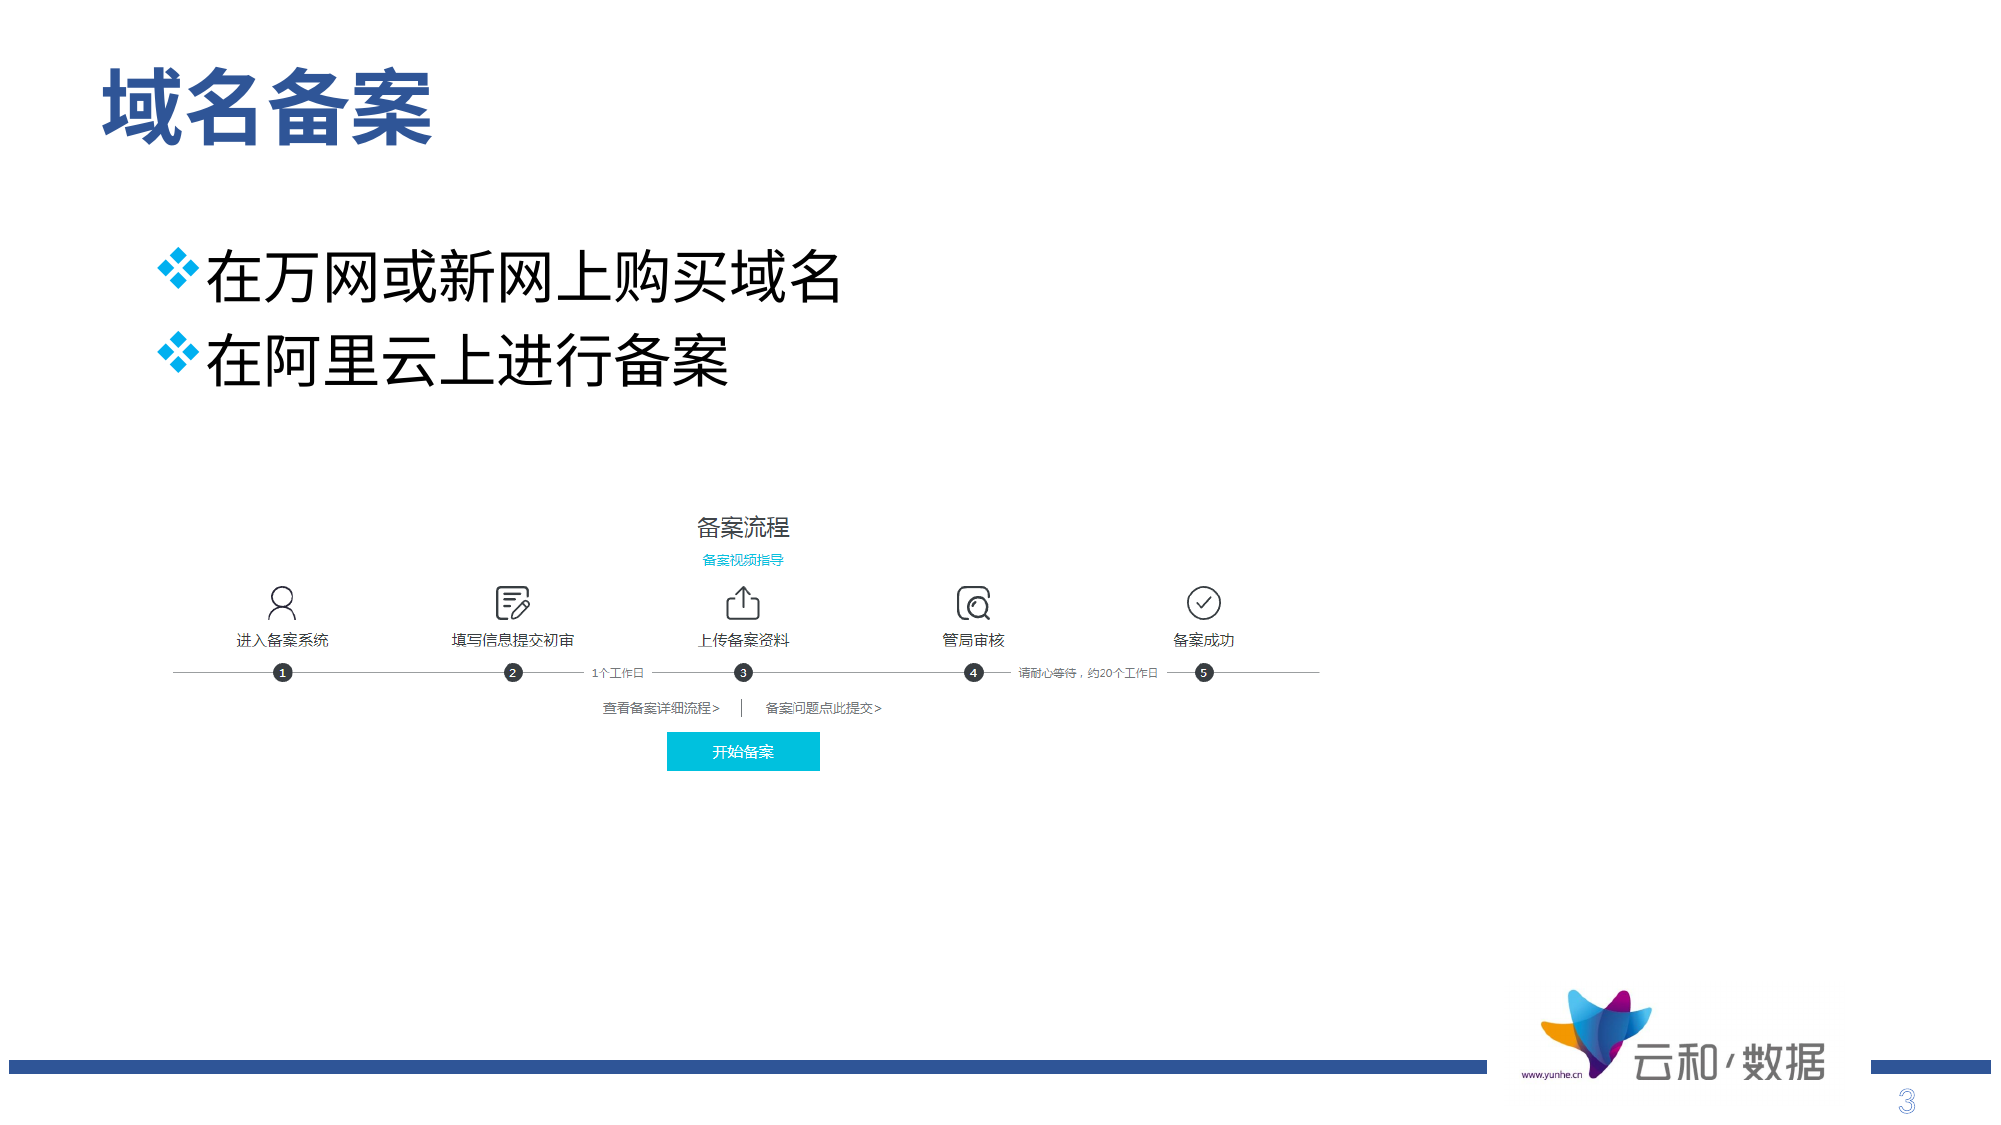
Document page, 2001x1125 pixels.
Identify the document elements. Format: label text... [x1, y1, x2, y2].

picture [173, 492, 1367, 776]
list 在万网或新网上购买域名 在阿里云上进行备案 [137, 240, 1863, 955]
title 域名备案 [85, 2, 1811, 221]
picture [1504, 981, 1845, 1106]
